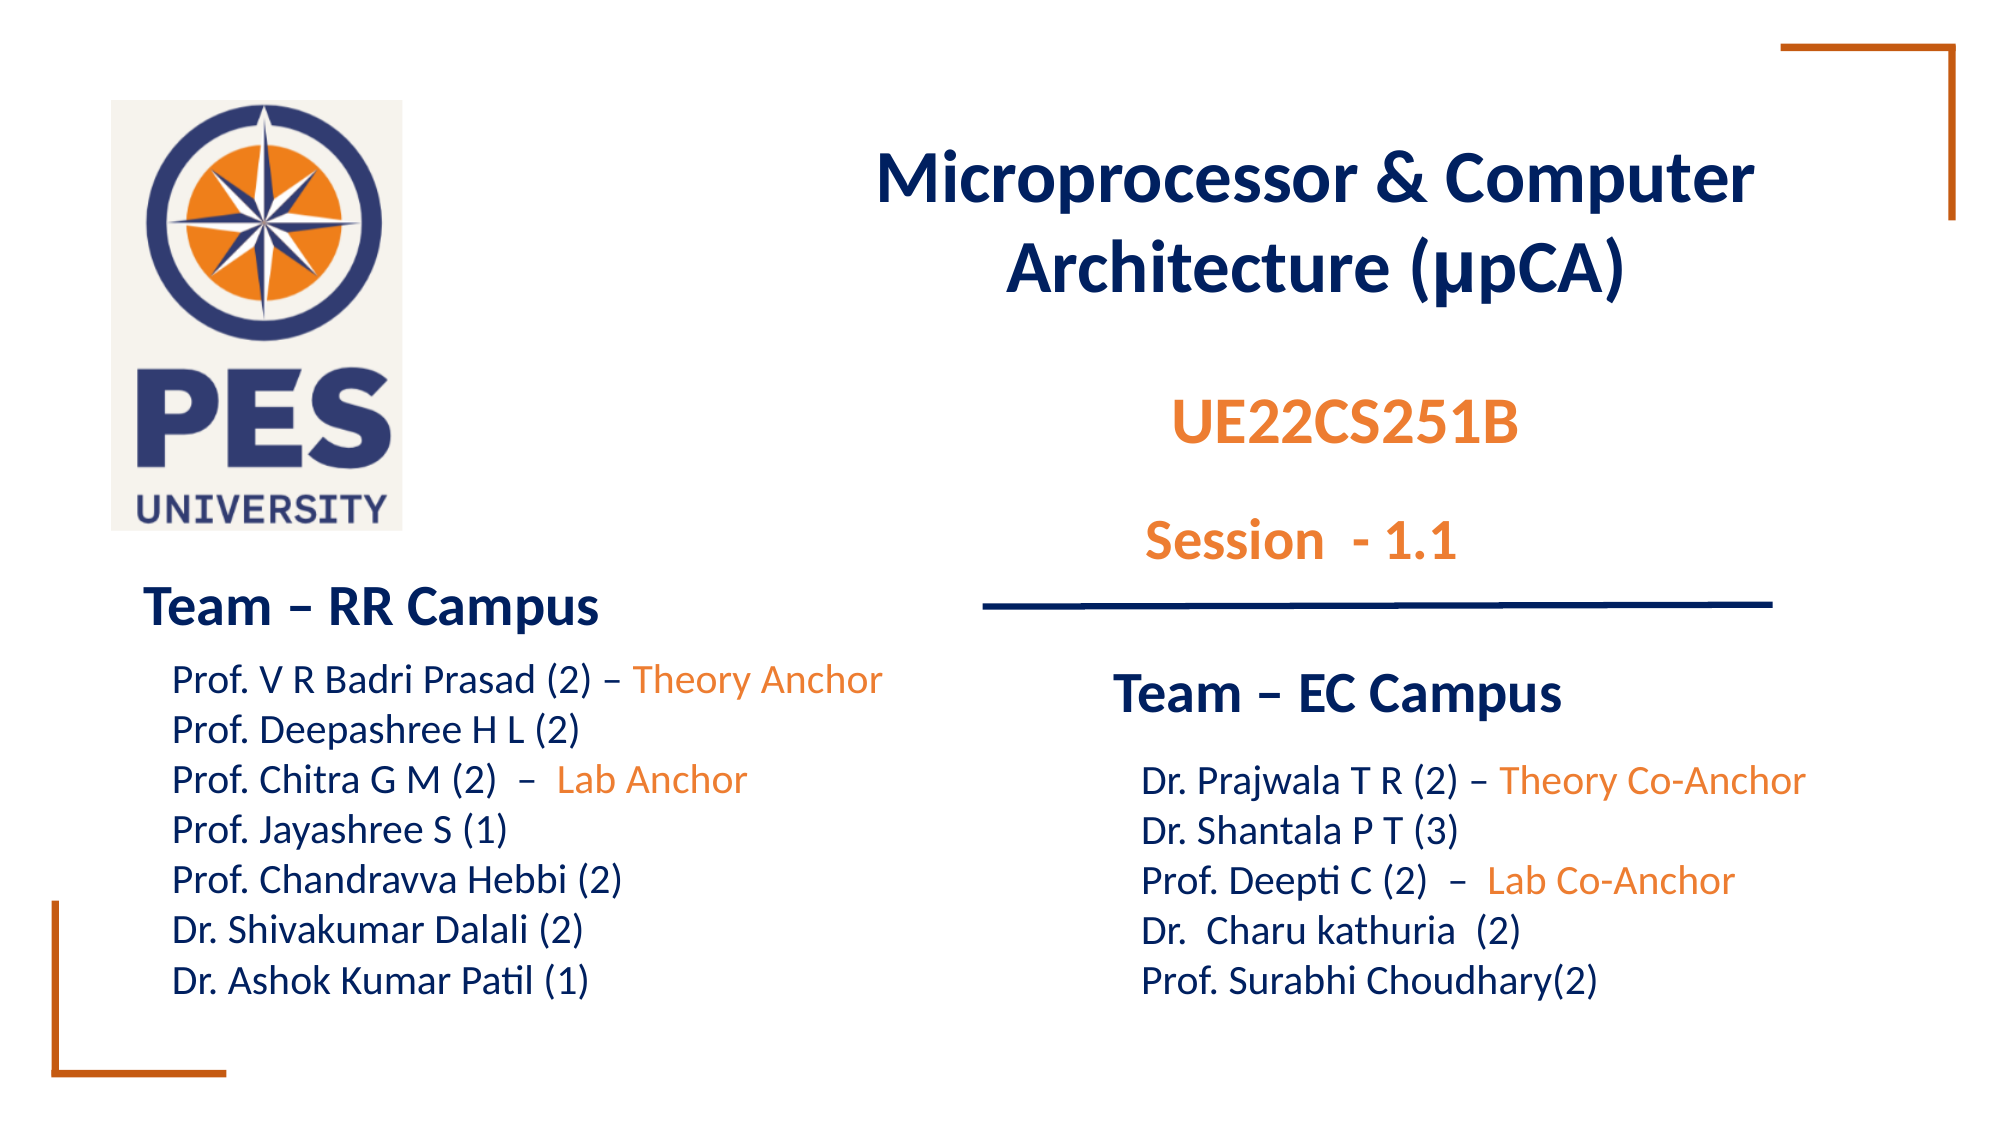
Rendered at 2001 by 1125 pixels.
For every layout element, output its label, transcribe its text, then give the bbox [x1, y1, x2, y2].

text_box UE22CS251B [1120, 368, 1572, 464]
text_box Team – EC Campus [1082, 646, 1608, 732]
picture [110, 99, 406, 532]
text_box Prof. V R Badri Prasad (2) – Theory Anchor Prof. Deepashree H L (2) Prof. Chitra G M (2) – Lab Anchor Prof. Jayashree S (1) Prof. Chandravva Hebbi (2) Dr. Shivakumar Dalali (2) Dr. Ashok Kumar Patil (1) [156, 644, 923, 1080]
text_box Dr. Prajwala T R (2) – Theory Co-Anchor Dr. Shantala P T (3) Prof. Deepti C (2) – Lab Co-Anchor Dr. Charu kathuria (2) Prof. Surabhi Choudhary(2) [1126, 745, 1892, 1011]
text_box Team – RR Campus [116, 559, 641, 645]
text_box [1780, 43, 1956, 221]
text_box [51, 900, 227, 1078]
text_box Microprocessor & Computer Architecture (μpCA) [701, 120, 1932, 316]
text_box Session - 1.1 [1109, 493, 1574, 579]
